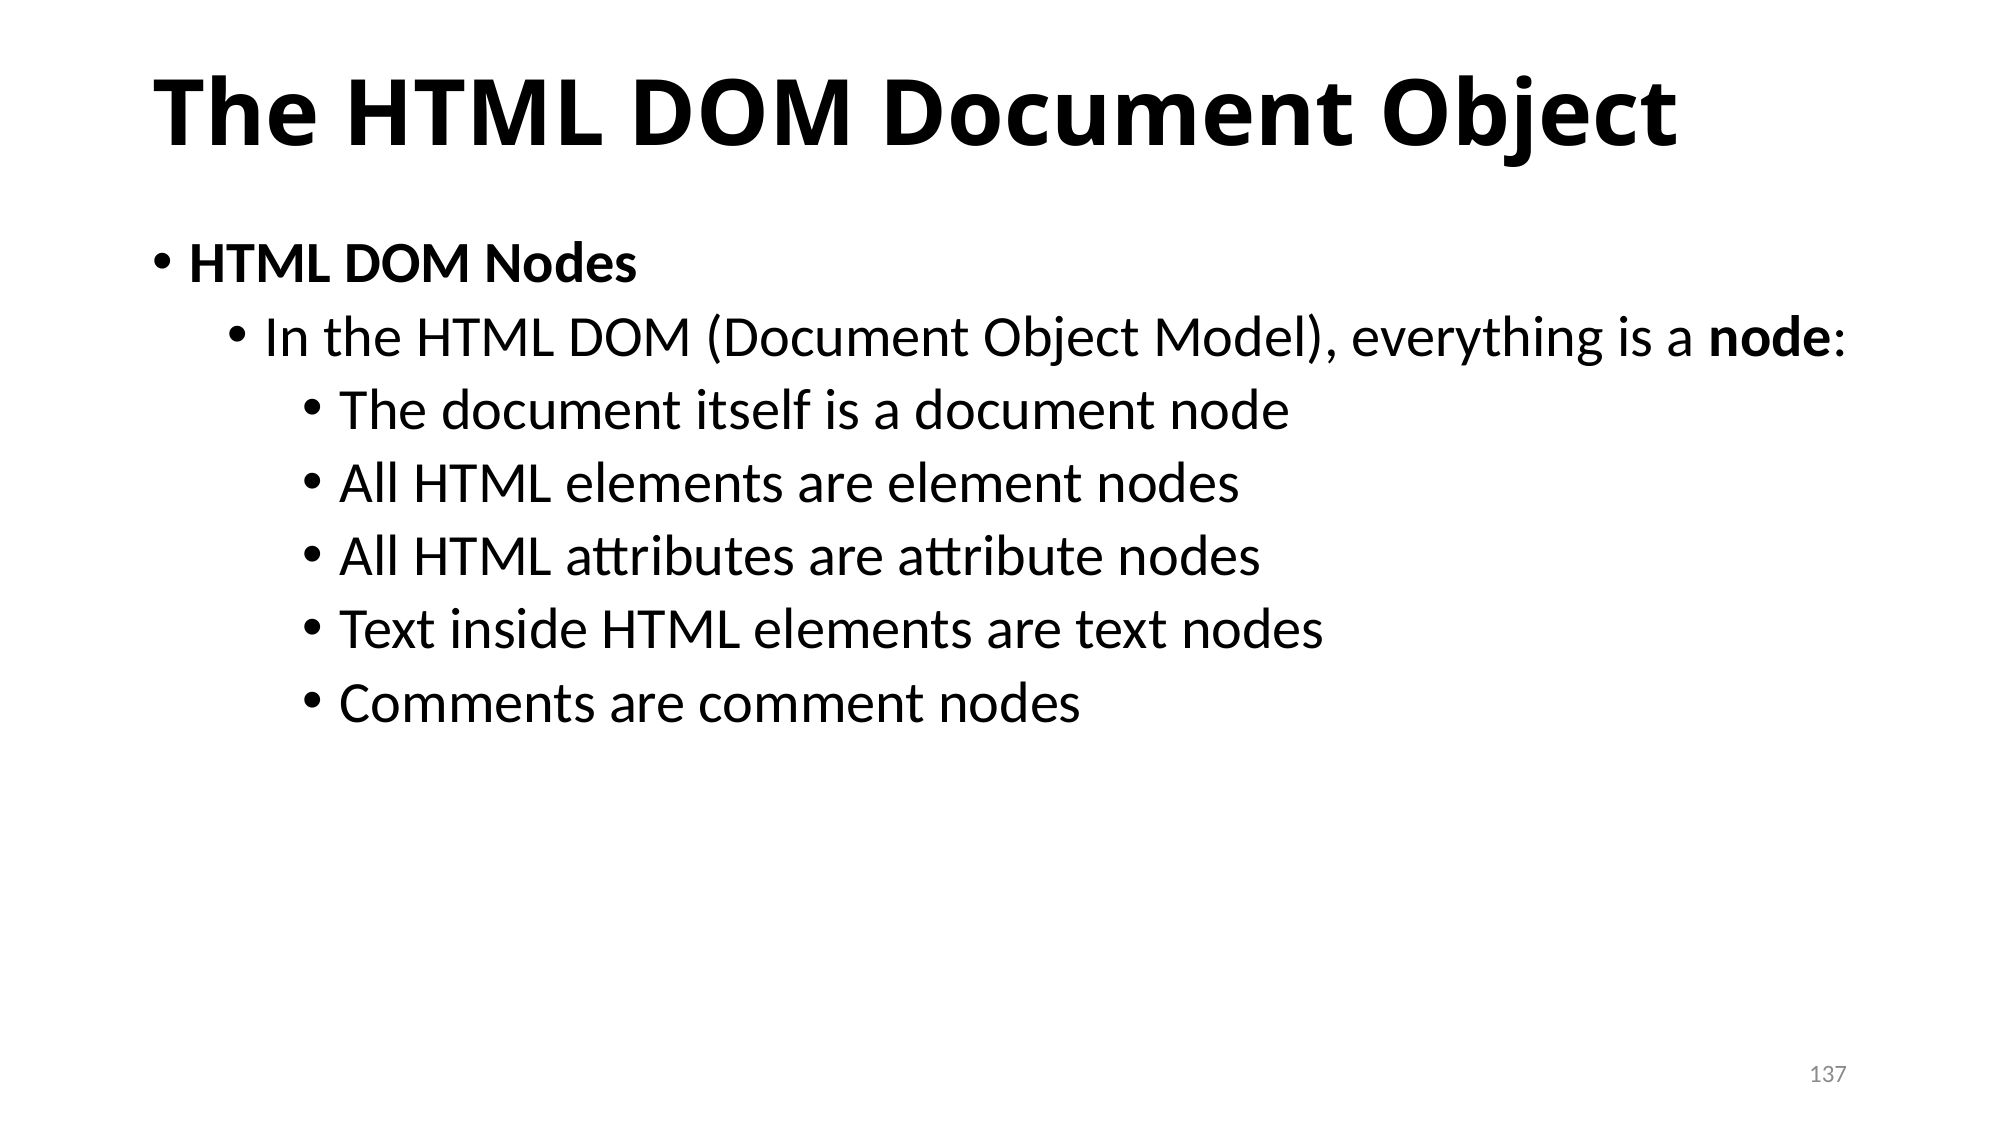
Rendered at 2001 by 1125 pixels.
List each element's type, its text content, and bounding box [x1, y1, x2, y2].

list HTML DOM Nodes In the HTML DOM (Document Object Model), everything is a node: The document itself is a document node All HTML elements are element nodes All HTML attributes are attribute nodes Text inside HTML elements are text nodes Comments are comment nodes [137, 224, 1863, 1043]
slide_number 137 [1412, 1042, 1863, 1103]
title The HTML DOM Document Object [137, 7, 1863, 224]
